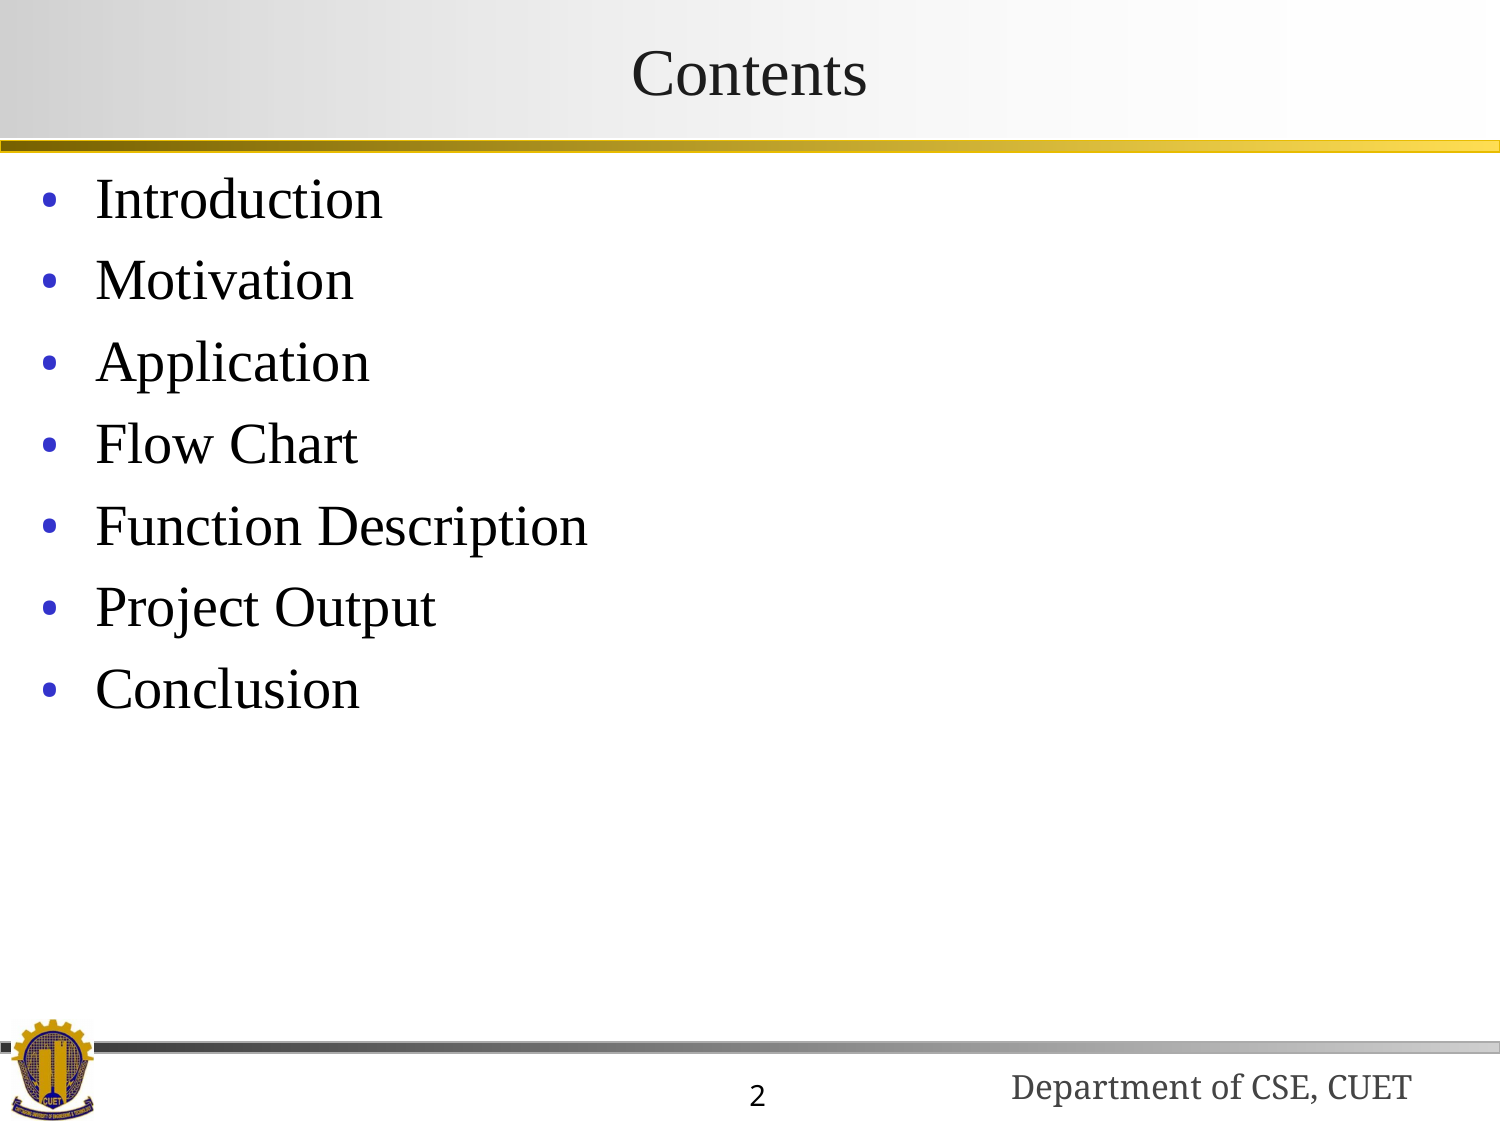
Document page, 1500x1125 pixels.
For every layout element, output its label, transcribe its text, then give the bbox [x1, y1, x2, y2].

picture [11, 1019, 94, 1121]
list Introduction Motivation Application Flow Chart Function Description Project Output Conclusion [23, 152, 1442, 1050]
title Contents [0, 0, 1500, 138]
